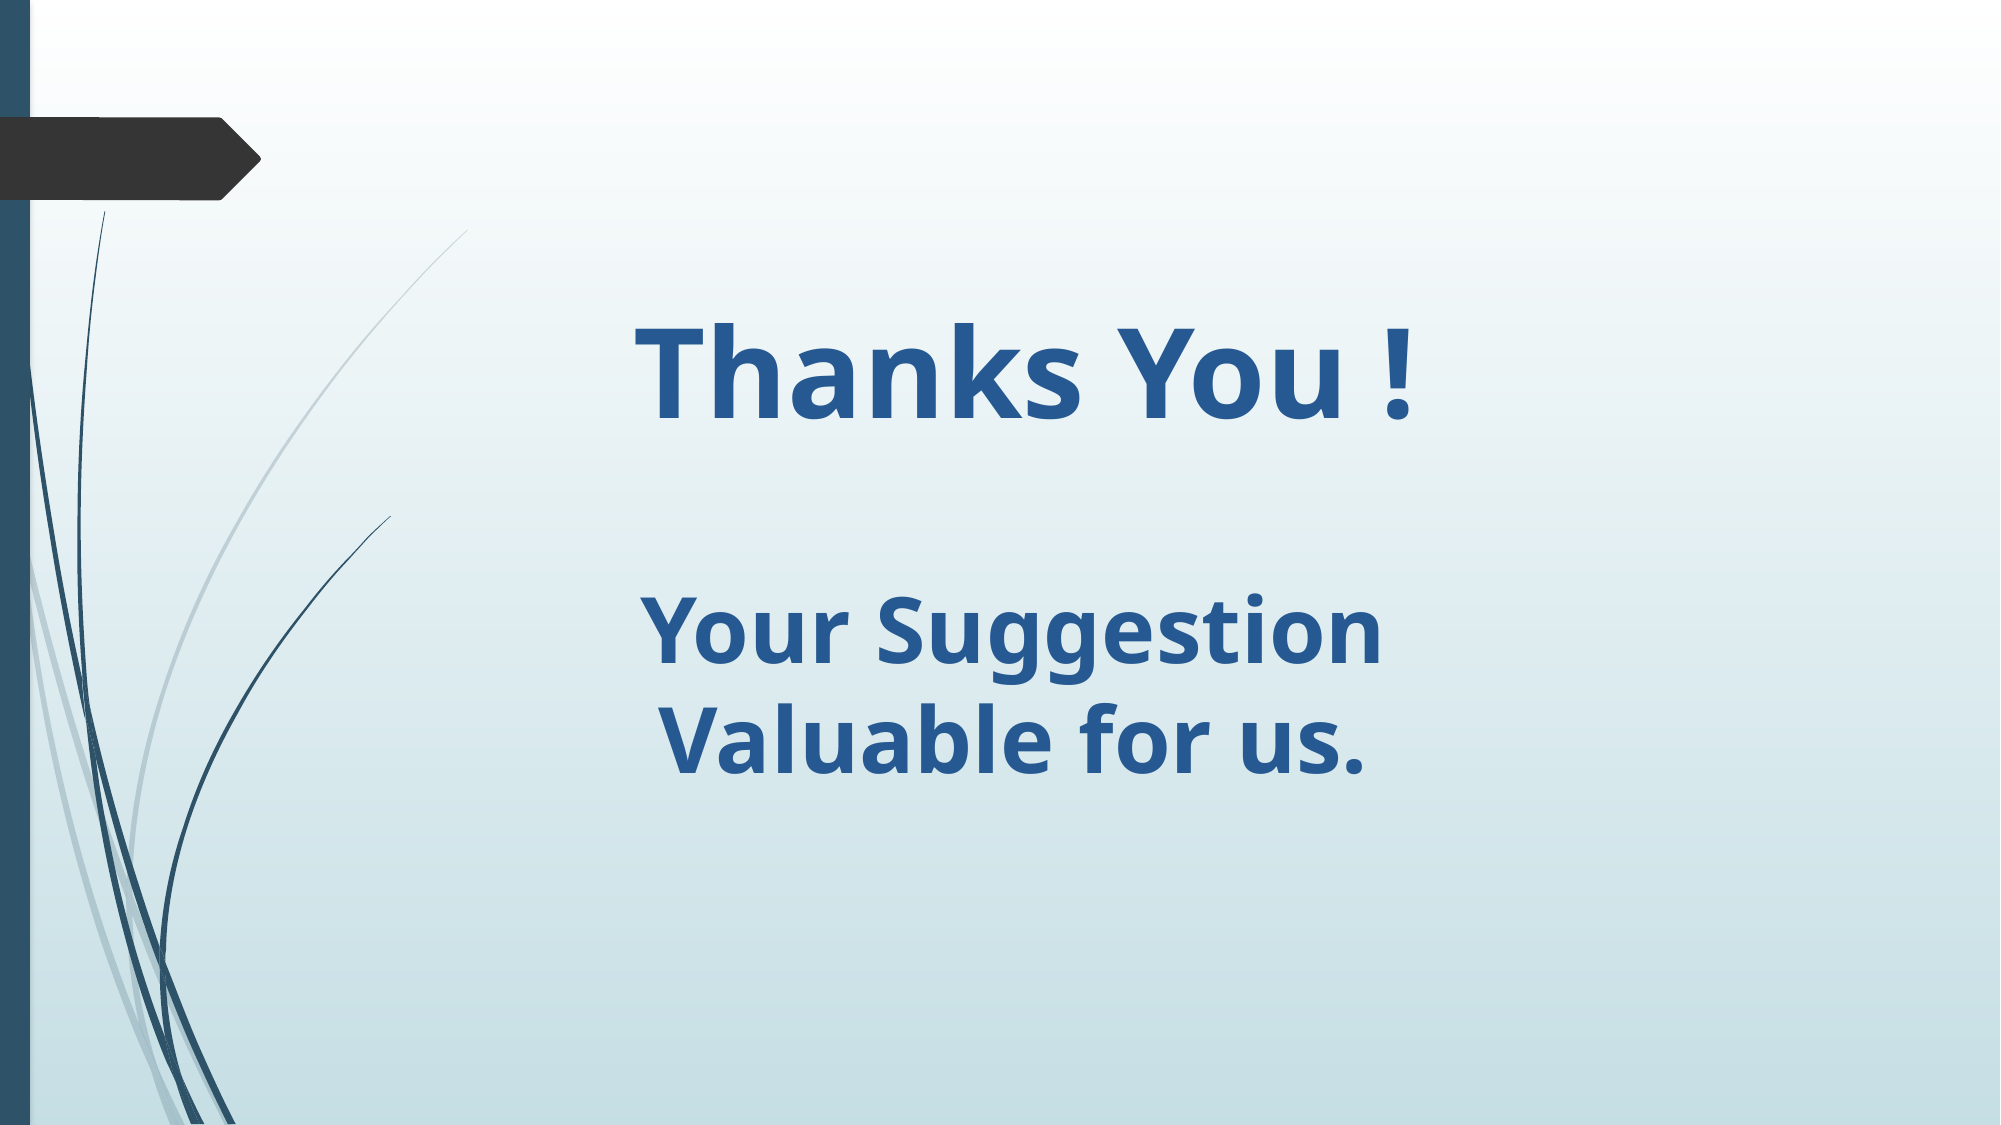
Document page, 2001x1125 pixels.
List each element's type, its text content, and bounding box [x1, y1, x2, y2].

text_box Your Suggestion Valuable for us. [625, 564, 1426, 800]
text_box Thanks You ! [618, 286, 1433, 451]
